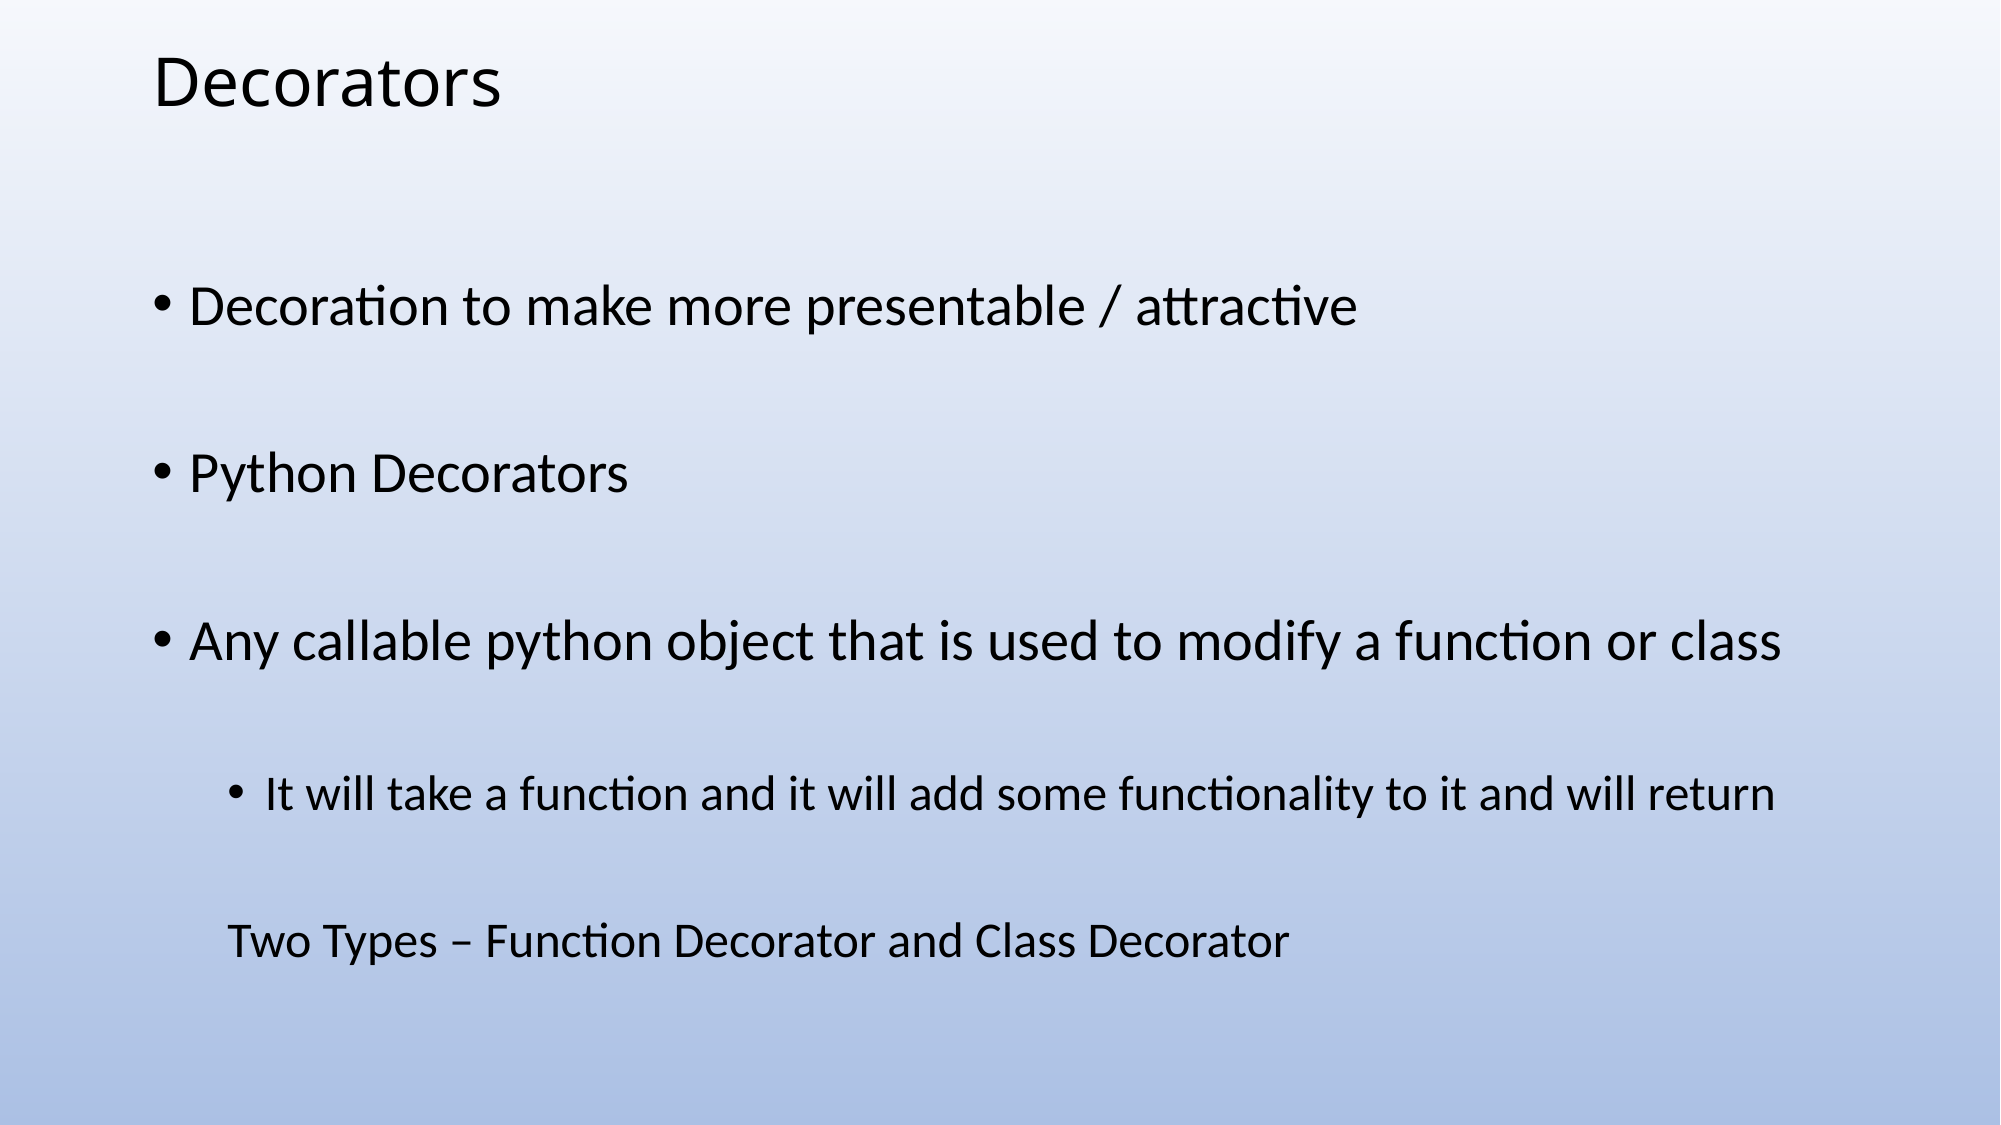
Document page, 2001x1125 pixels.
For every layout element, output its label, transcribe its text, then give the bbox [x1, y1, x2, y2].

list Decoration to make more presentable / attractive Python Decorators Any callable python object that is used to modify a function or class It will take a function and it will add some functionality to it and will return Two Types – Function Decorator and Class Decorator [137, 176, 1863, 1034]
title Decorators [137, 41, 1863, 130]
